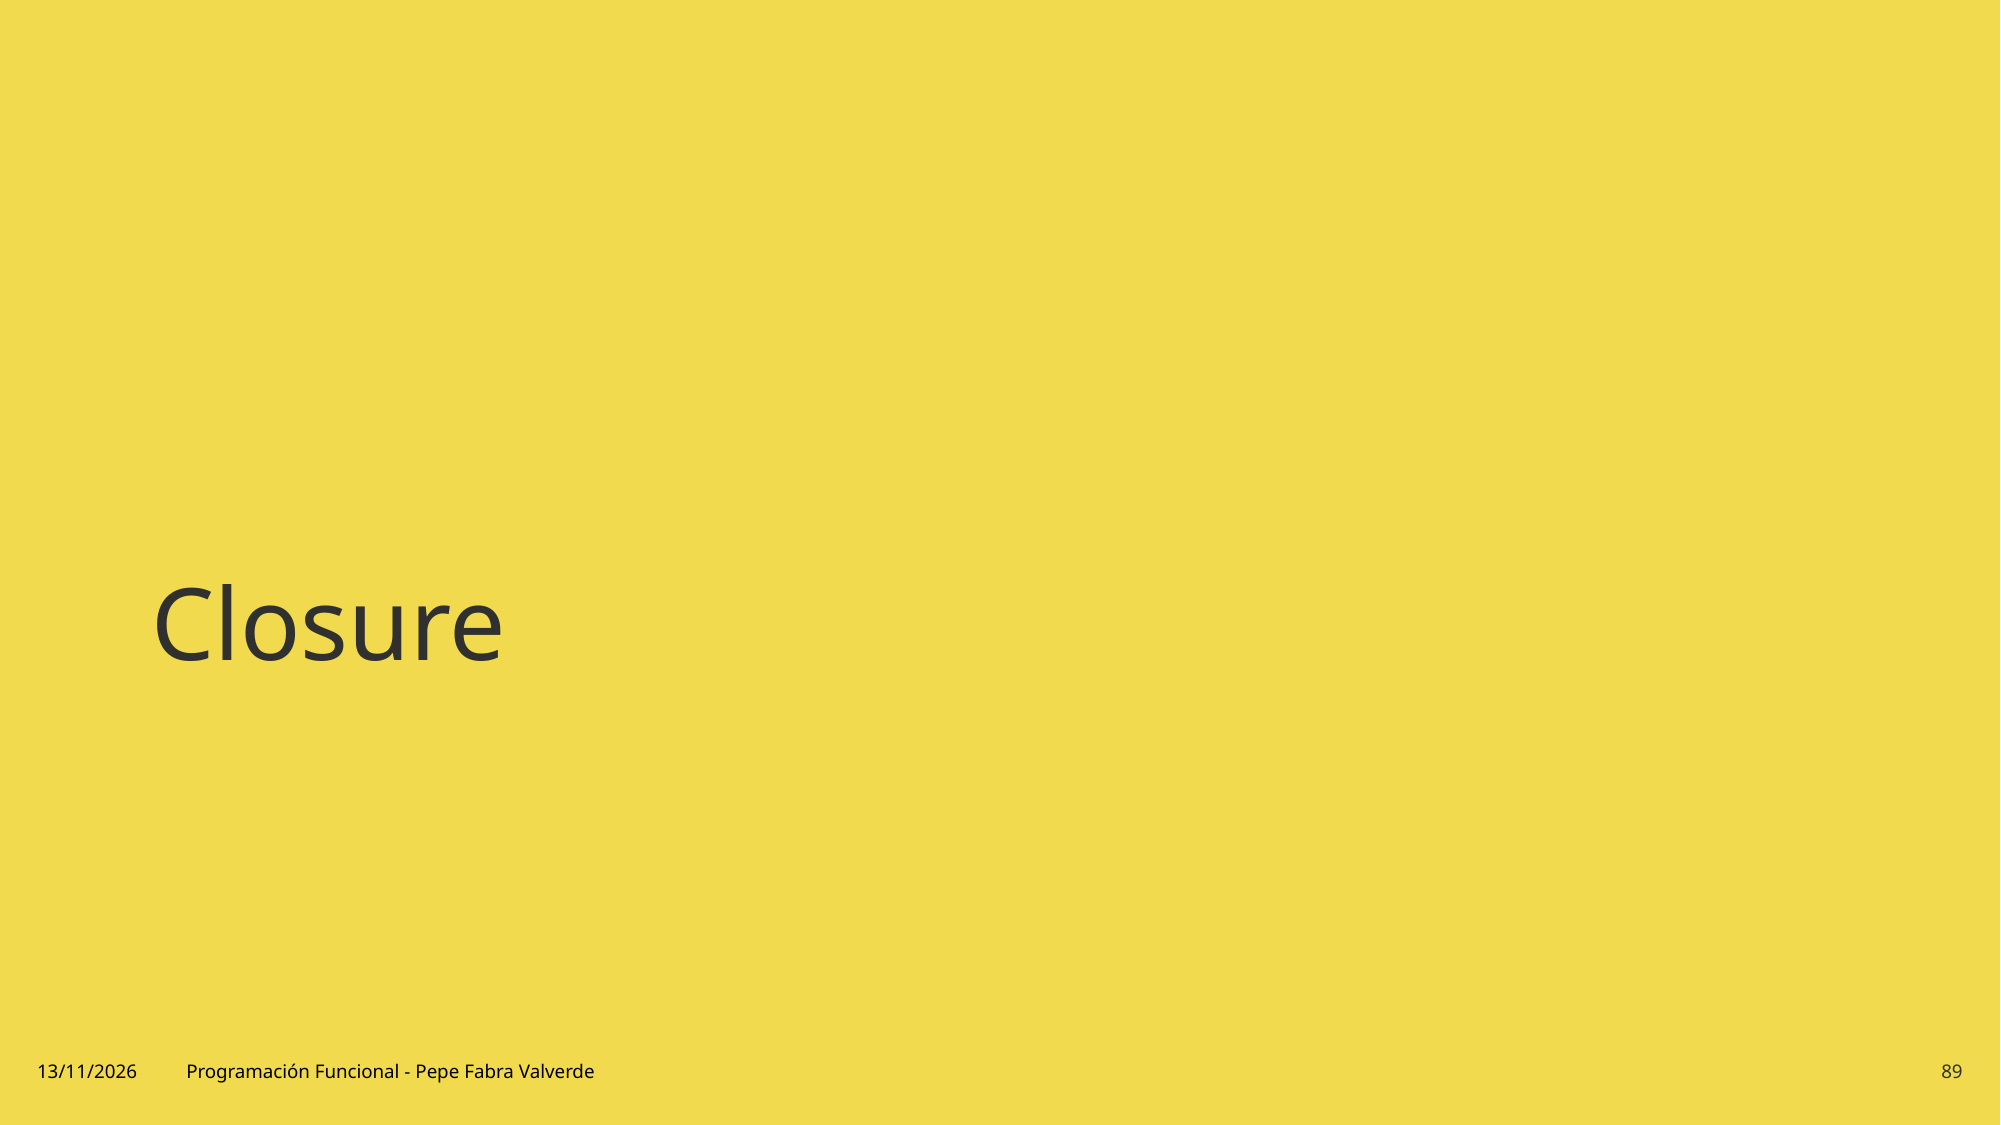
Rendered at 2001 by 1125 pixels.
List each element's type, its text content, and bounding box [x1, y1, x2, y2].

footer Programación Funcional - Pepe Fabra Valverde [171, 1042, 847, 1103]
slide_number 89 [1527, 1042, 1978, 1103]
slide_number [22, 1042, 166, 1103]
title Closure [136, 60, 1862, 688]
